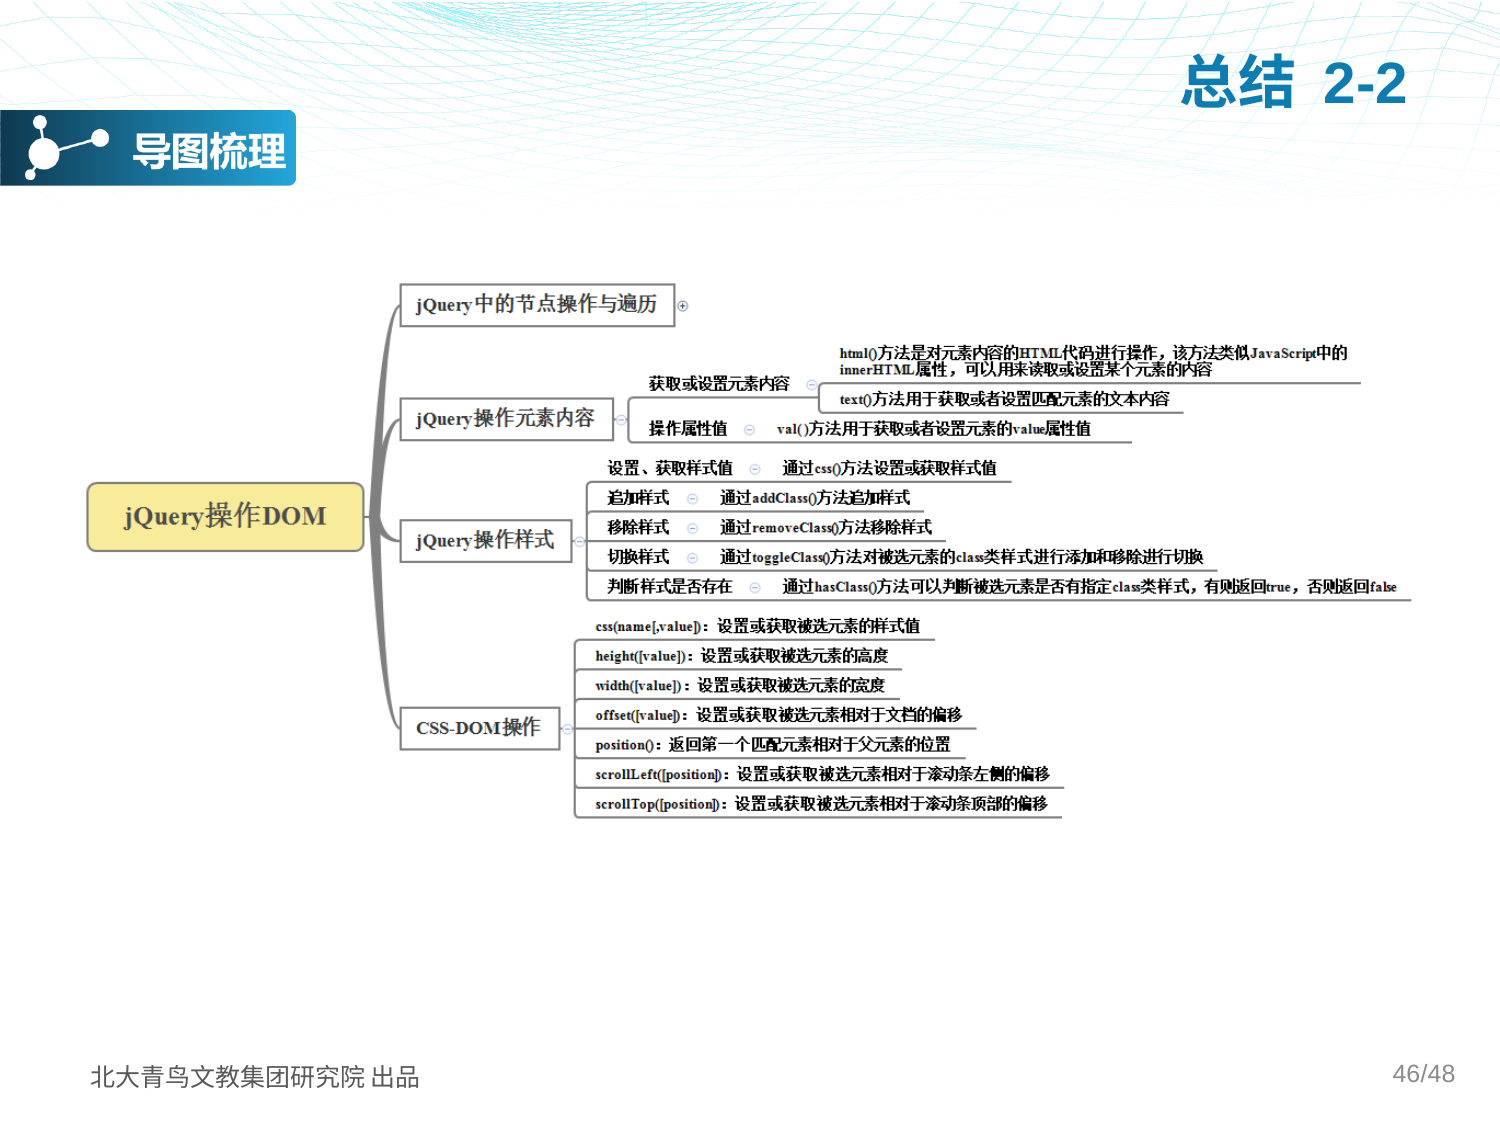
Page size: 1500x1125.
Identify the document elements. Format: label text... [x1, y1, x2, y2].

title 总结 2-2 [150, 45, 1424, 114]
picture [0, 2, 1500, 215]
picture [70, 267, 1430, 835]
slide_number 46/48 [1120, 1042, 1471, 1103]
